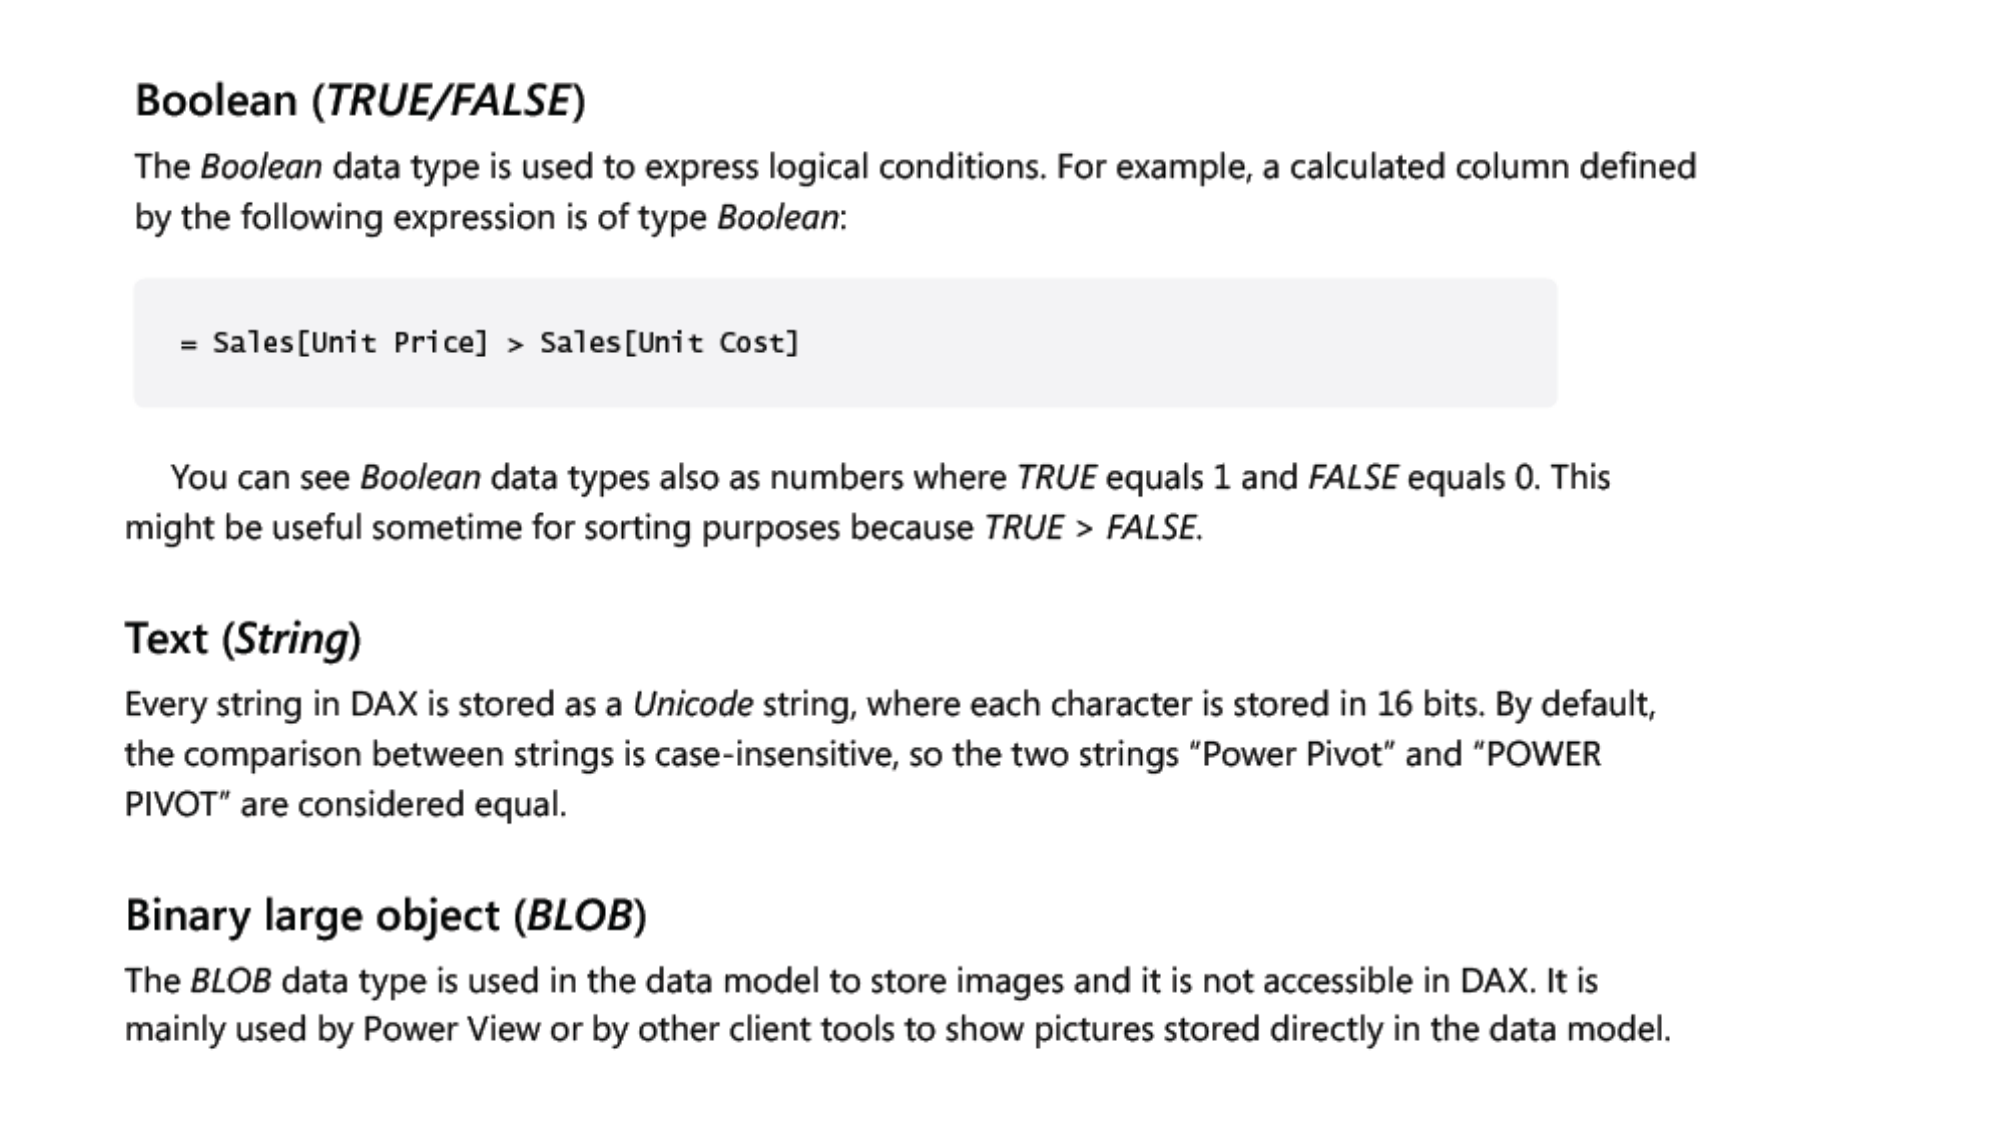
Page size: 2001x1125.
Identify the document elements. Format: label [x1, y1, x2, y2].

picture [87, 63, 1731, 1087]
